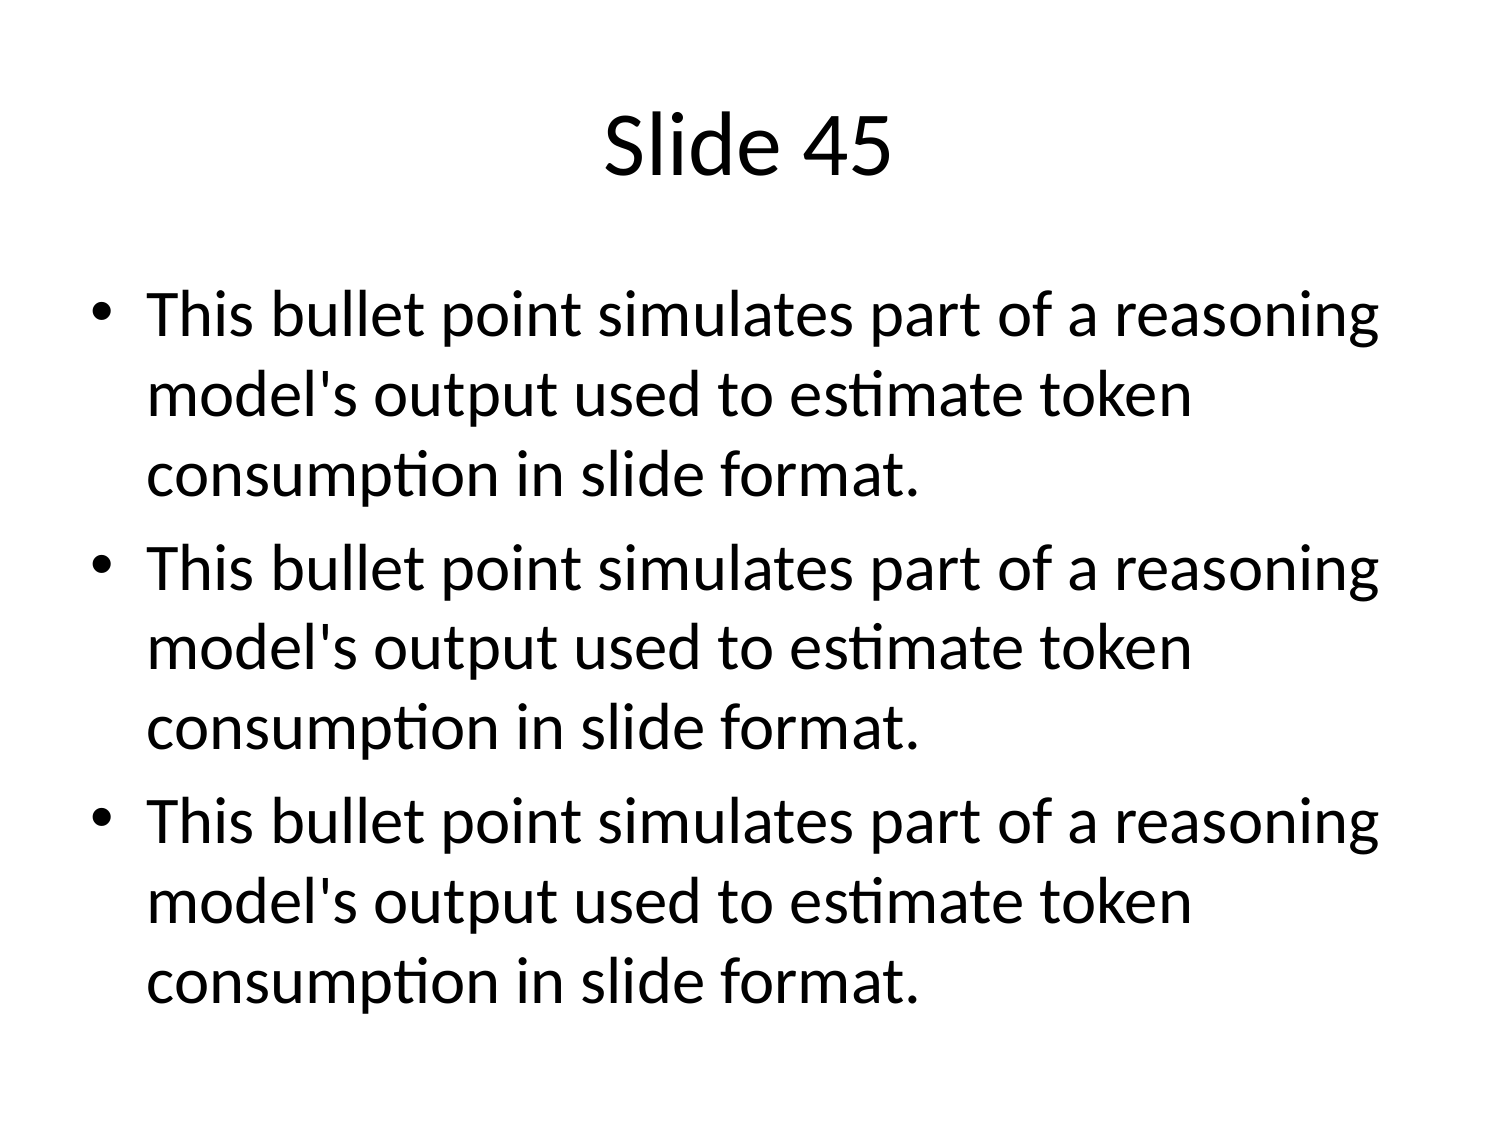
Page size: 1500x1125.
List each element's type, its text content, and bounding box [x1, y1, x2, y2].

title Slide 45 [75, 45, 1425, 233]
list This bullet point simulates part of a reasoning model's output used to estimate token consumption in slide format. This bullet point simulates part of a reasoning model's output used to estimate token consumption in slide format. This bullet point simulates part of a reasoning model's output used to estimate token consumption in slide format. [75, 262, 1425, 1005]
